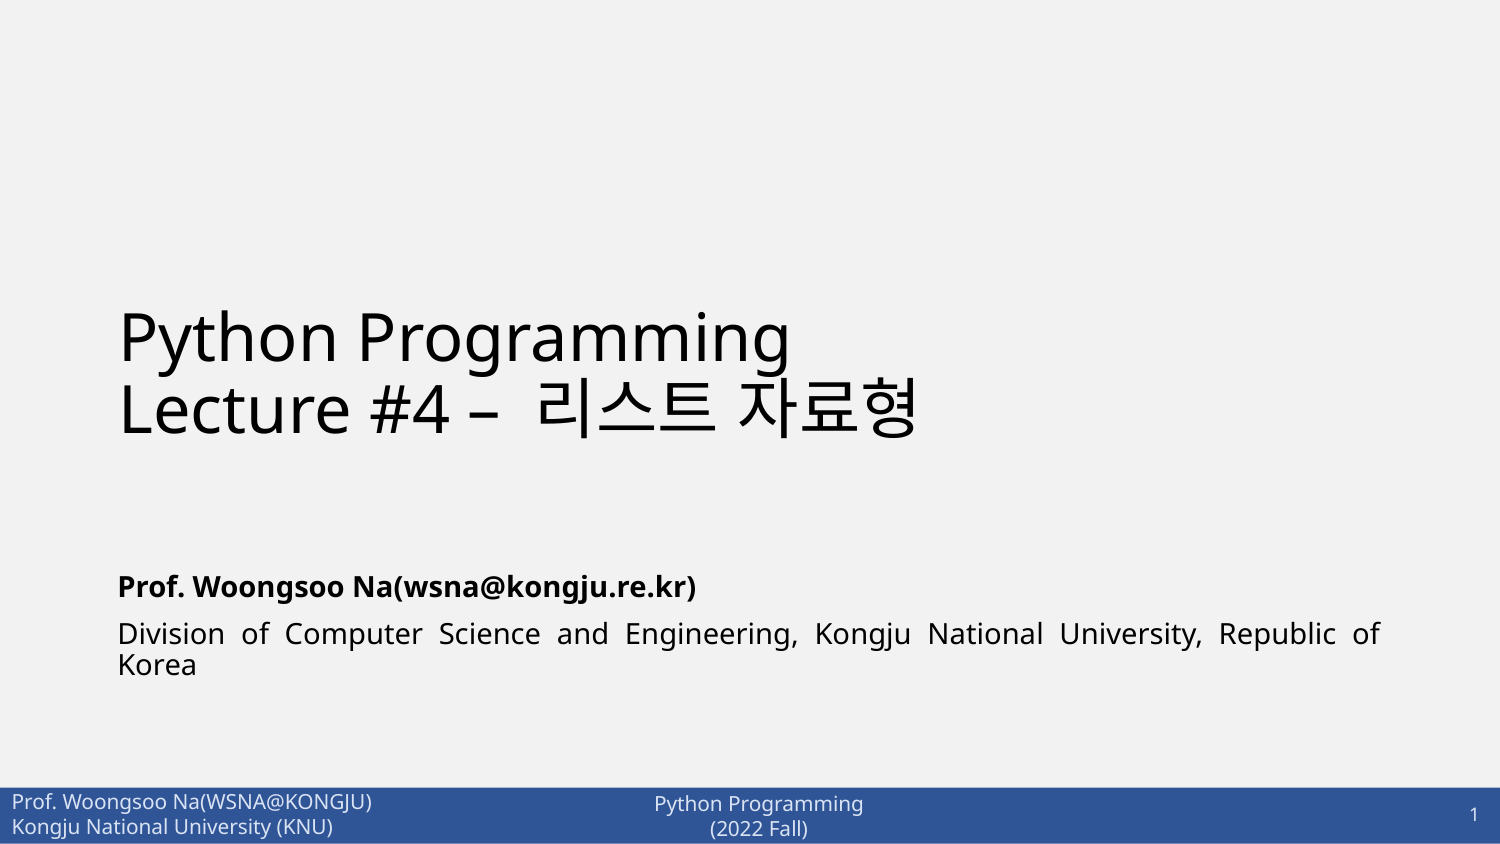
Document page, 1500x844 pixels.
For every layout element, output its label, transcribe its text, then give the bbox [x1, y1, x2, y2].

title Python Programming Lecture #4 – 리스트 자료형 [103, 196, 1398, 536]
slide_number 1 [1157, 792, 1495, 838]
list Prof. Woongsoo Na(wsna@kongju.re.kr) Division of Computer Science and Engineering, Kongju National University, Republic of Korea [102, 564, 1397, 750]
